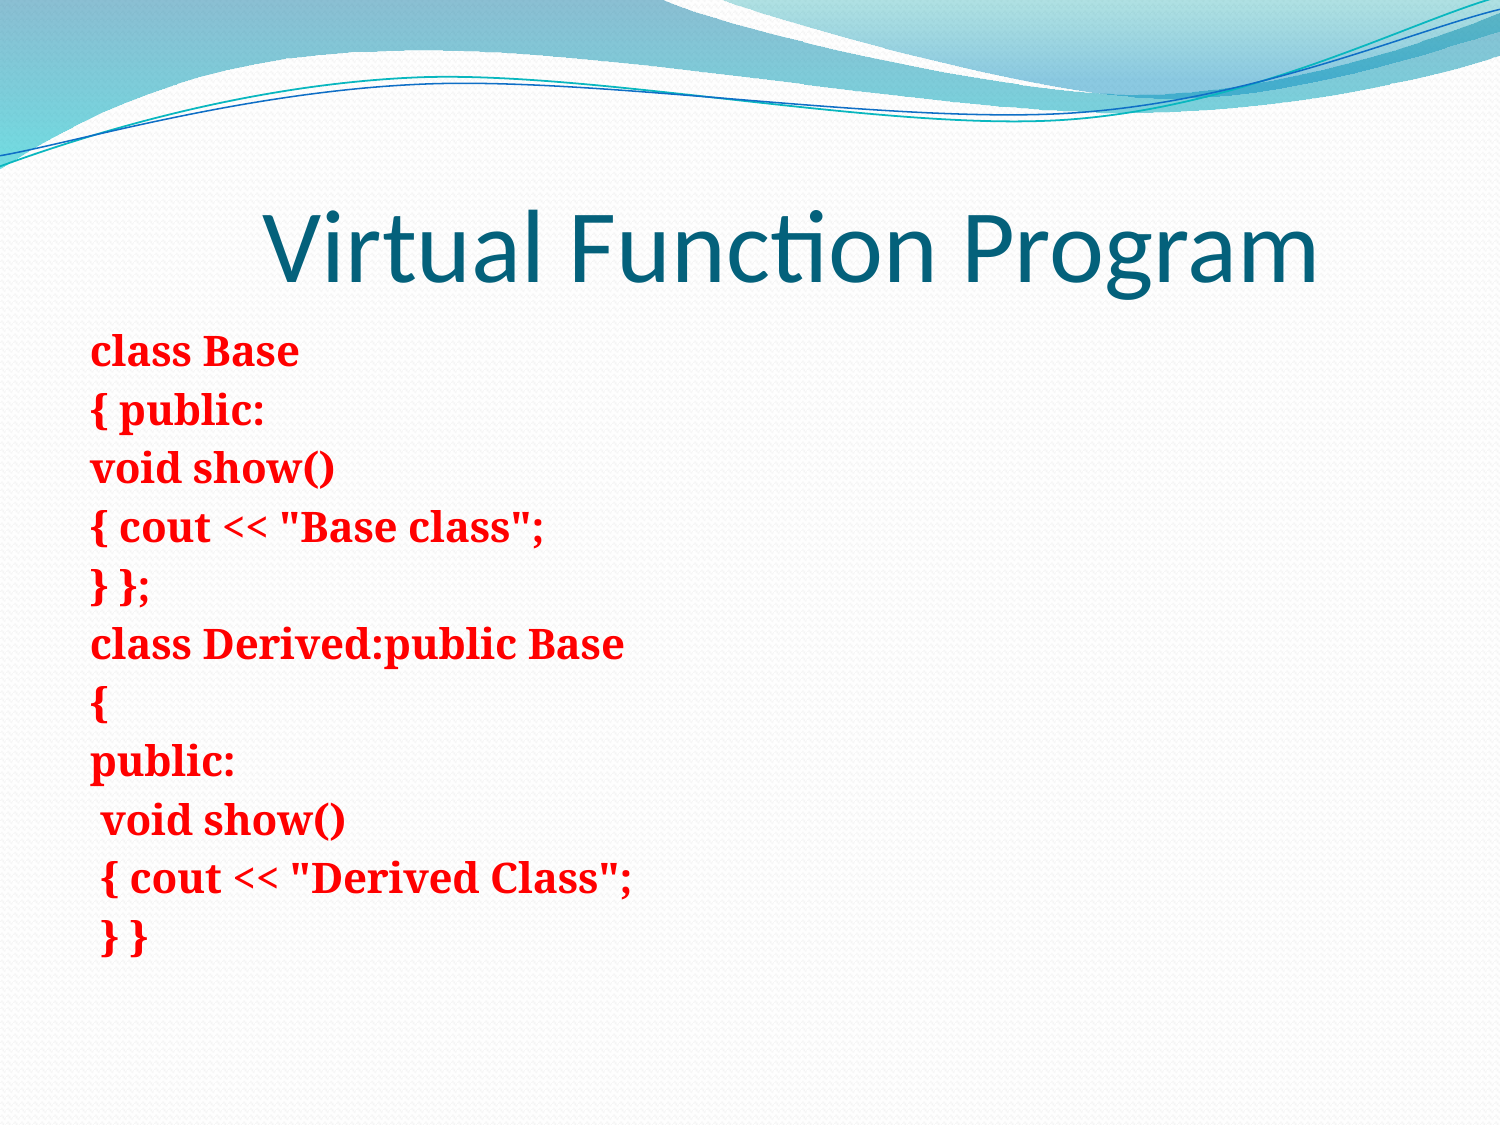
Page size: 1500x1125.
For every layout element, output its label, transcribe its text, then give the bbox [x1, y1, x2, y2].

title Virtual Function Program [75, 115, 1425, 303]
list class Base { public: void show() { cout << "Base class"; } }; class Derived:public Base { public: void show() { cout << "Derived Class"; } } [75, 317, 1425, 1088]
